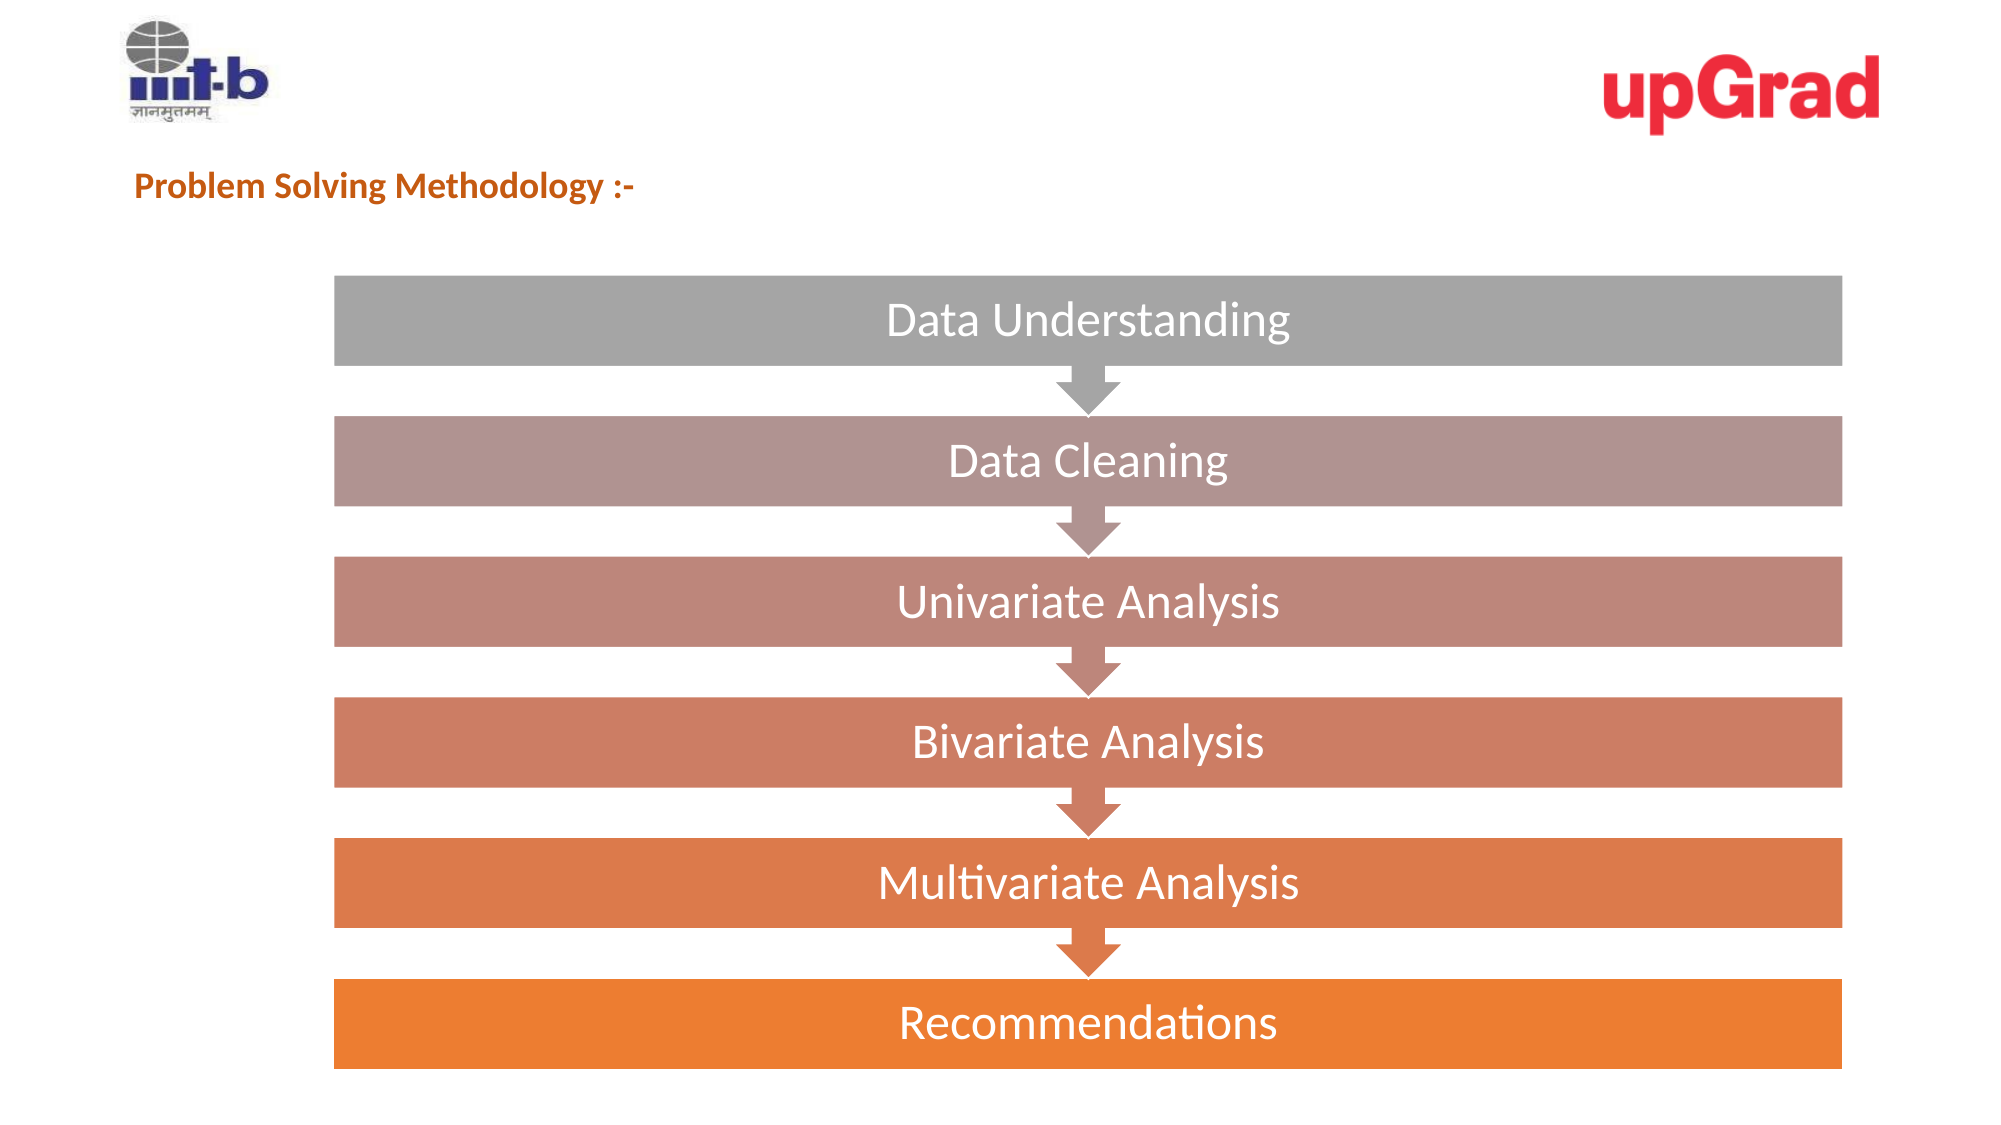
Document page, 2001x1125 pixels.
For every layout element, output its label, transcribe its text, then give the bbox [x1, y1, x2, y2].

text_box [1603, 54, 1880, 136]
text_box Problem Solving Methodology :- [119, 153, 1342, 214]
text_box [119, 15, 281, 123]
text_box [333, 274, 1844, 1071]
